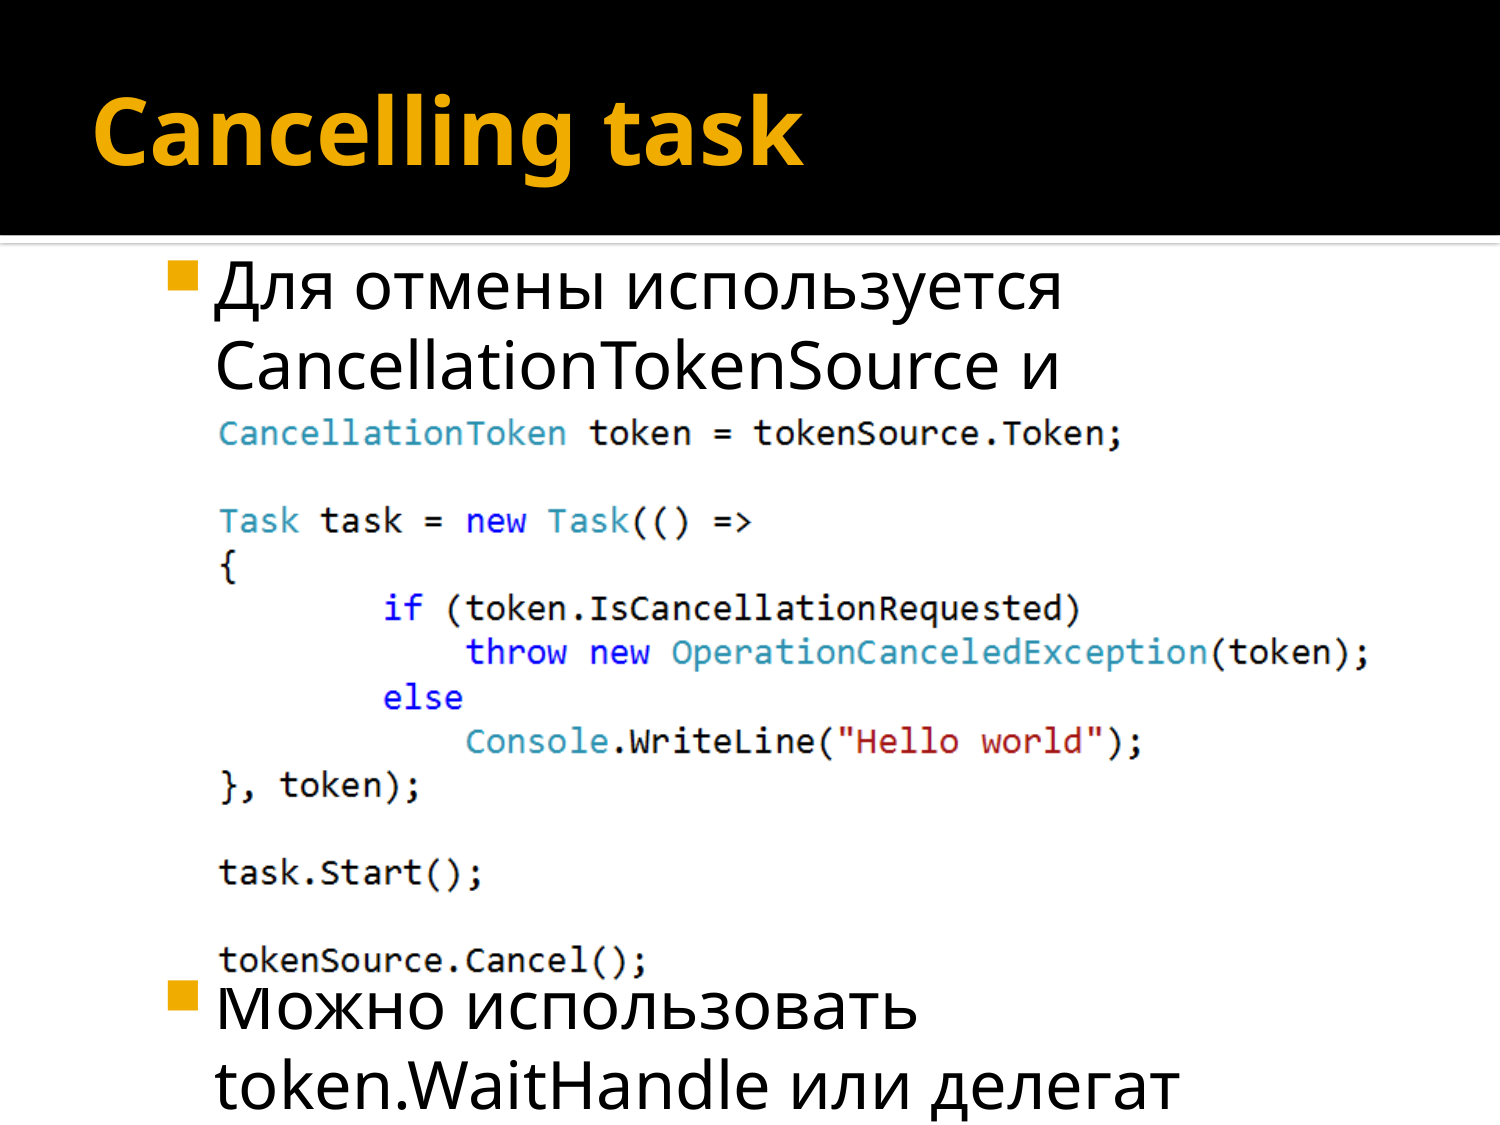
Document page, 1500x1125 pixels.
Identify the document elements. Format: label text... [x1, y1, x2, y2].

picture [206, 403, 1446, 988]
title Cancelling task [75, 25, 1425, 231]
list Для отмены используется CancellationTokenSource и CancellationToken Можно использовать token.WaitHandle или делегат token.Register(() => { … }); [133, 228, 1459, 1125]
